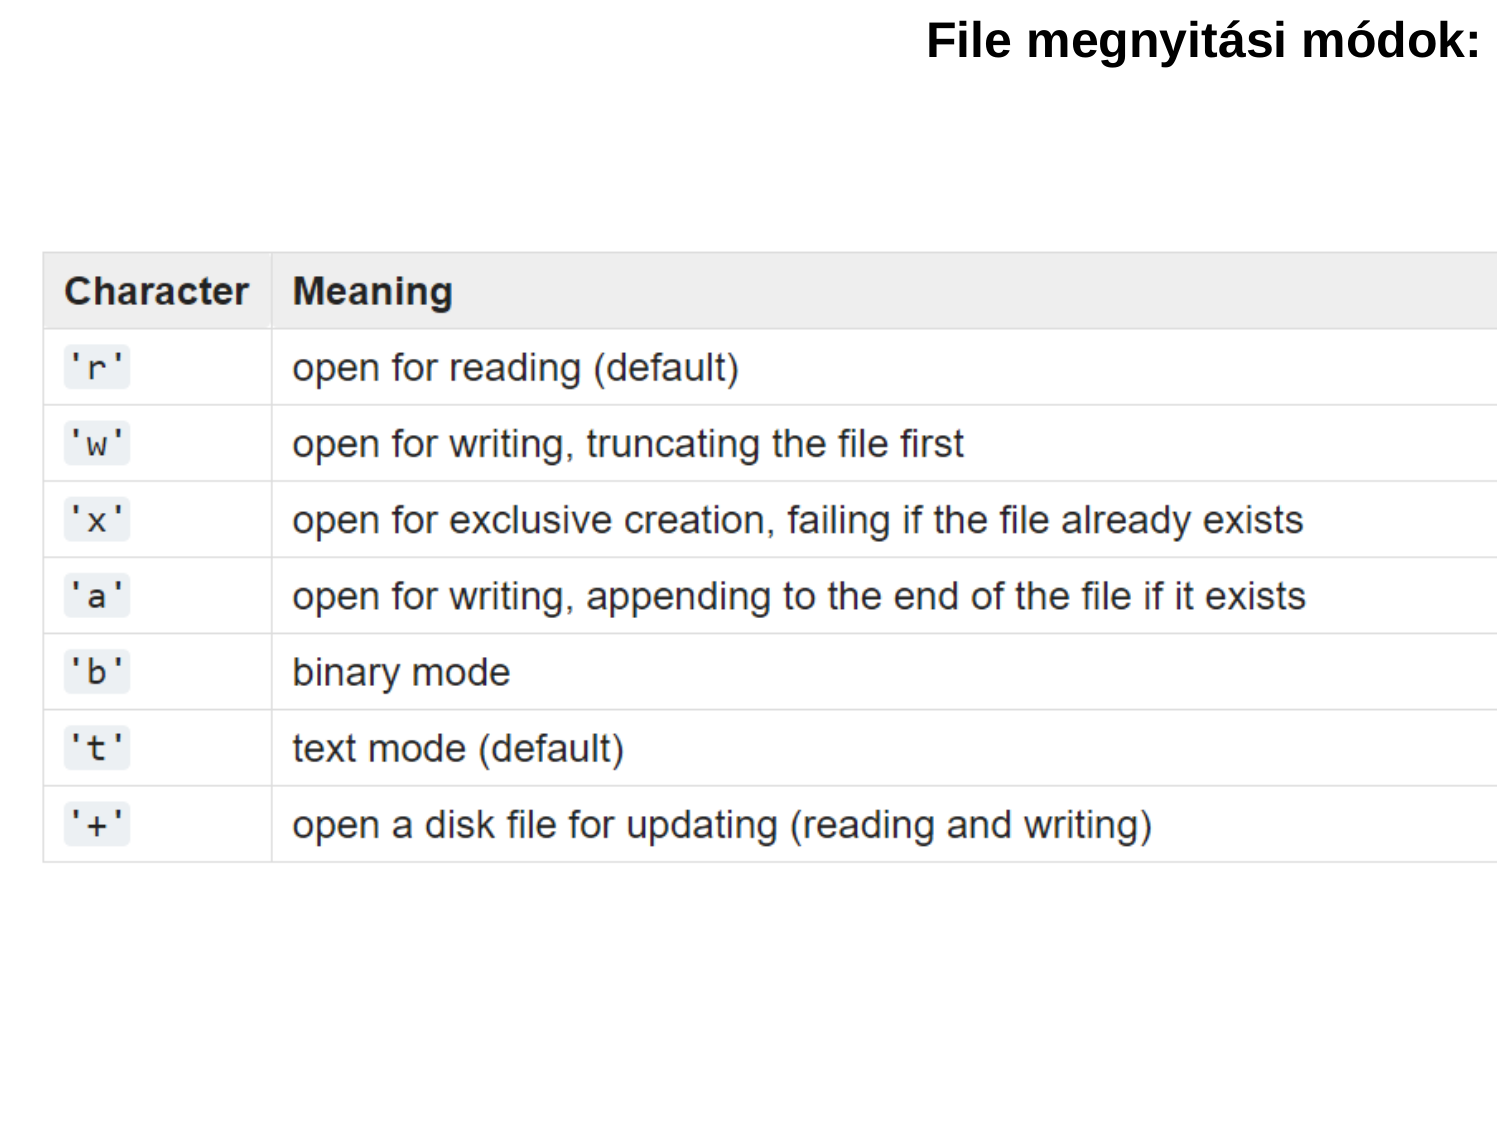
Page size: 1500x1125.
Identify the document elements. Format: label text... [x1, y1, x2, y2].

text_box File megnyitási módok: [911, 0, 1498, 75]
picture [3, 242, 1497, 883]
